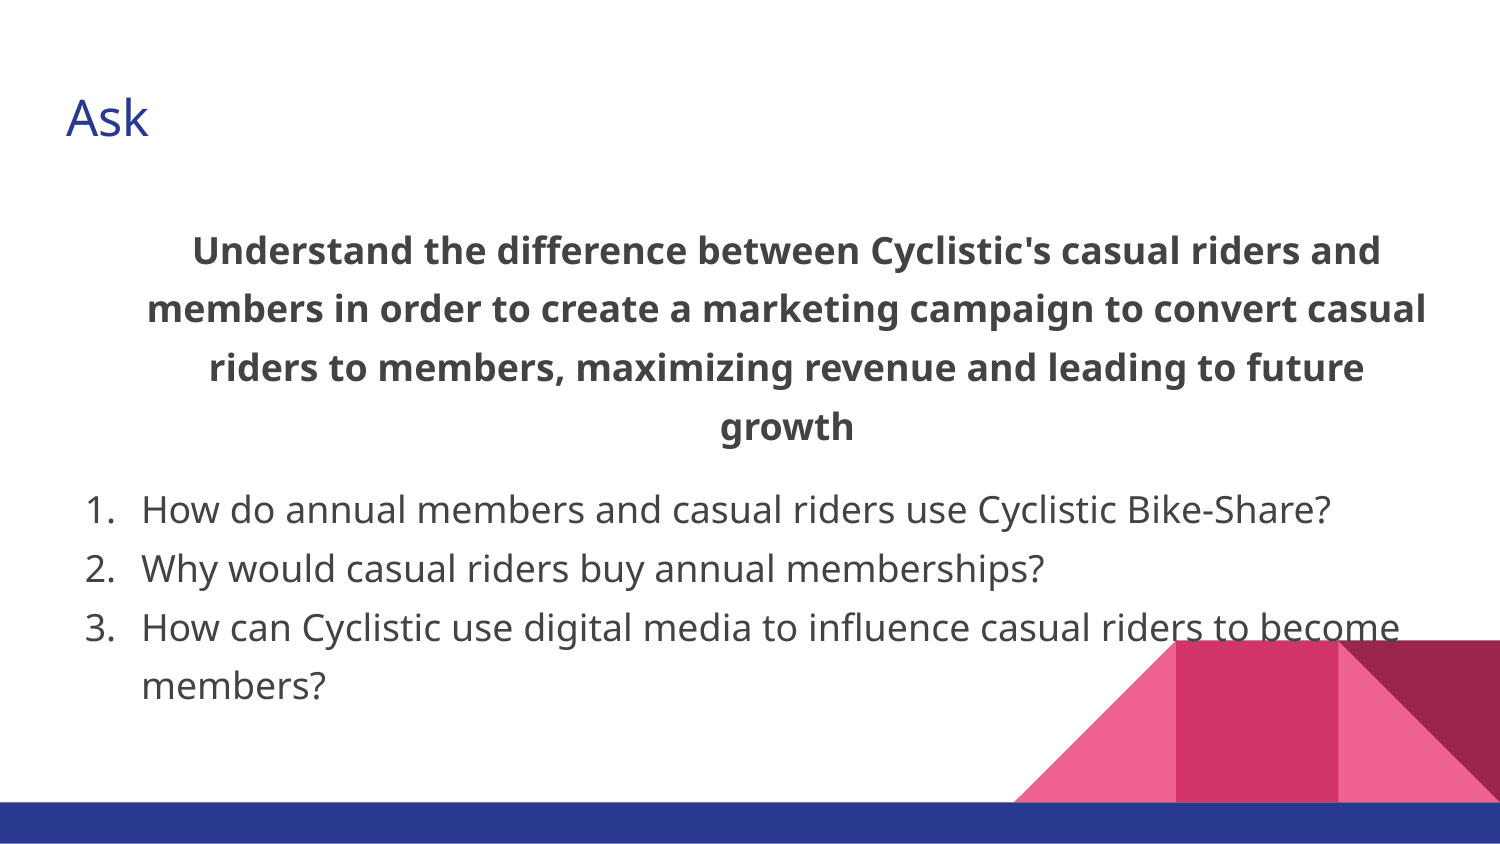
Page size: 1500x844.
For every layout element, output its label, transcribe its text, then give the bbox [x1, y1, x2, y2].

title Ask [51, 67, 1449, 167]
list Understand the difference between Cyclistic's casual riders and members in order to create a marketing campaign to convert casual riders to members, maximizing revenue and leading to future growth How do annual members and casual riders use Cyclistic Bike-Share? Why would casual riders buy annual memberships? How can Cyclistic use digital media to influence casual riders to become members? [51, 201, 1449, 750]
